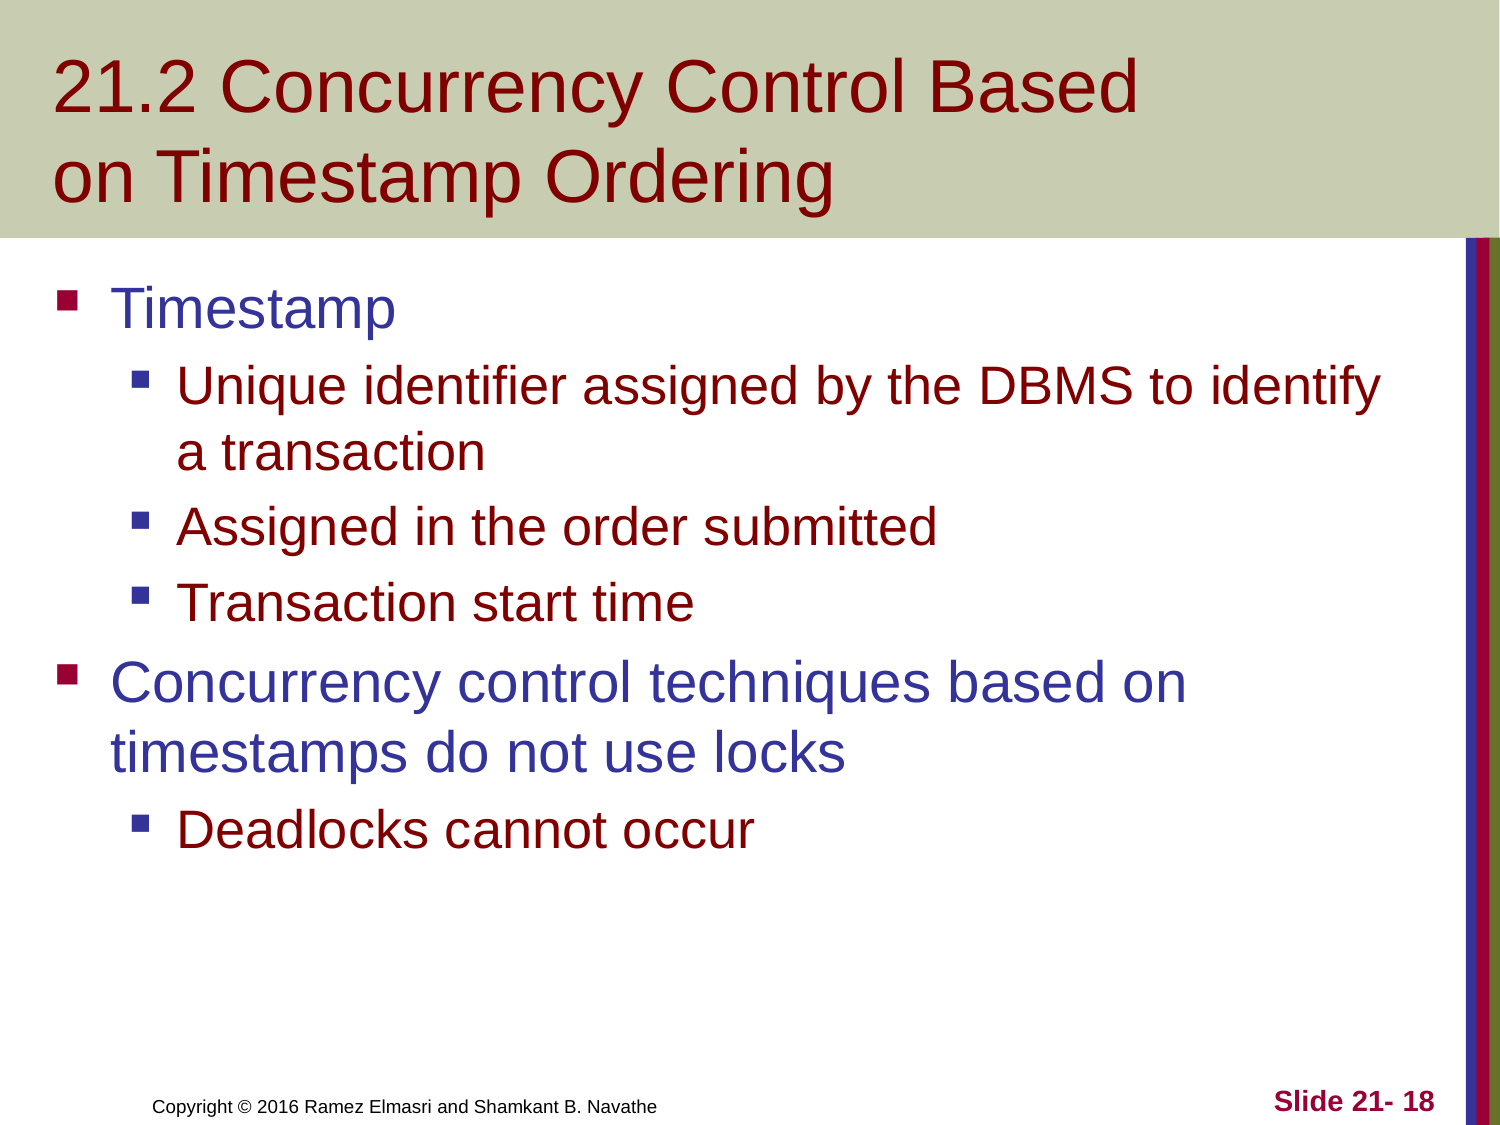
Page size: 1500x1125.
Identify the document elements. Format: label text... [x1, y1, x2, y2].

slide_number Slide 21- 18 [1137, 1049, 1451, 1125]
title 21.2 Concurrency Control Based on Timestamp Ordering [37, 49, 1288, 225]
list Timestamp Unique identifier assigned by the DBMS to identify a transaction Assigned in the order submitted Transaction start time Concurrency control techniques based on timestamps do not use locks Deadlocks cannot occur [39, 262, 1400, 1013]
